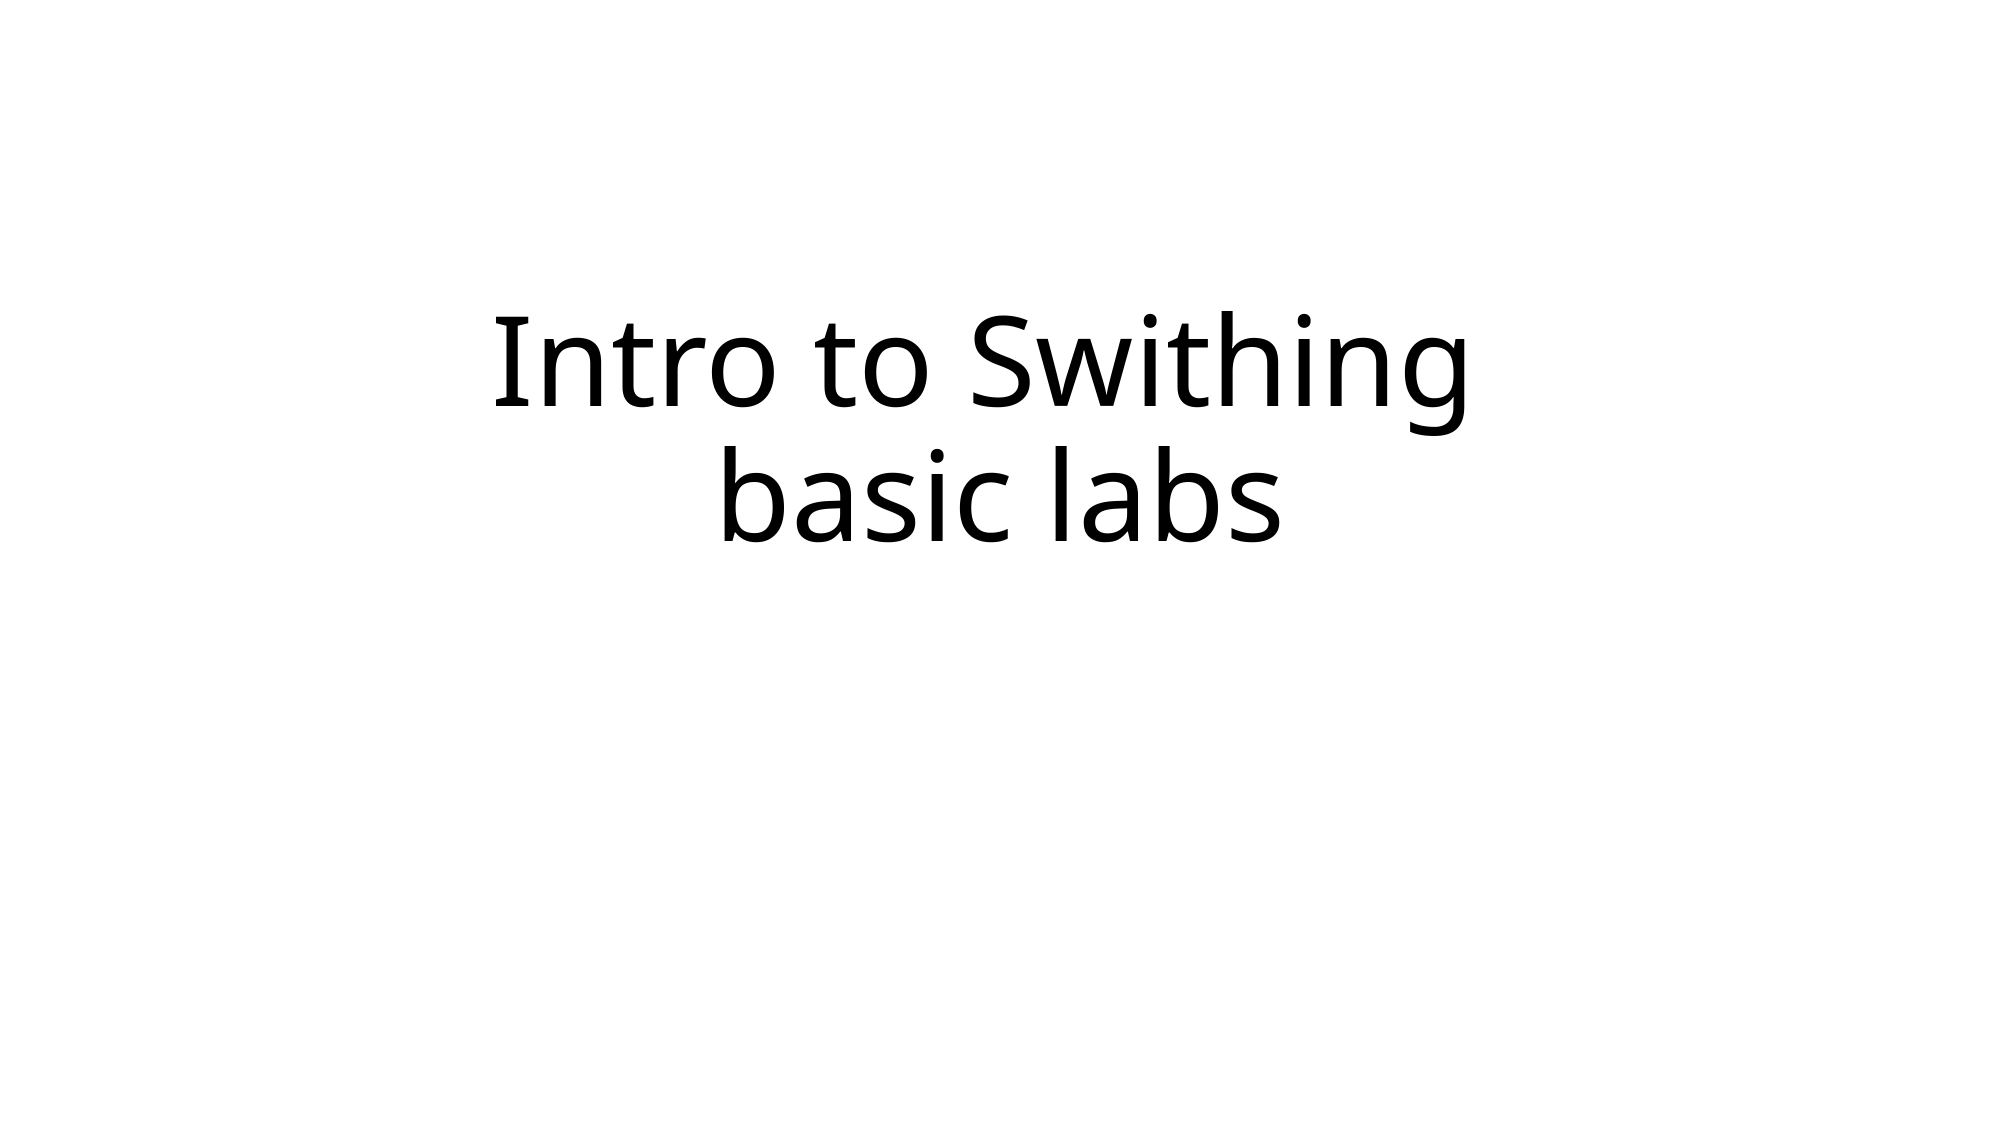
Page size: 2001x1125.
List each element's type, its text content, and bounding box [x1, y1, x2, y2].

title Intro to Swithing basic labs [249, 184, 1750, 576]
